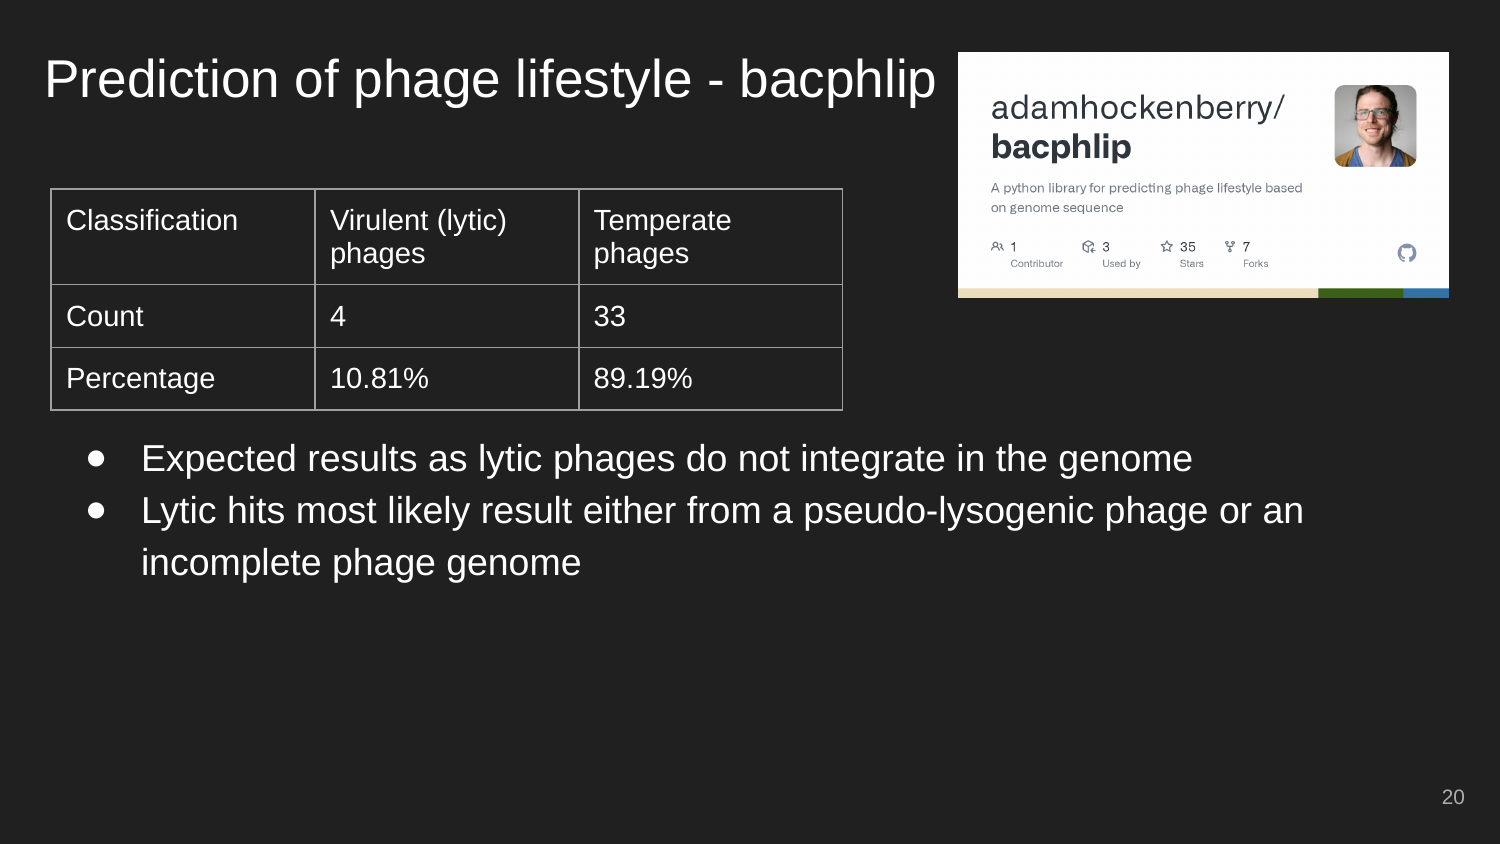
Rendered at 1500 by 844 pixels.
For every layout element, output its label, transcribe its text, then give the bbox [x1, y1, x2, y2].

table_header Temperate phages [580, 190, 842, 284]
list Expected results as lytic phages do not integrate in the genome Lytic hits most likely result either from a pseudo-lysogenic phage or an incomplete phage genome [51, 189, 1449, 750]
table_cell 10.81% [316, 348, 578, 409]
table_cell Count [52, 285, 314, 347]
title Prediction of phage lifestyle - bacphlip [29, 29, 1428, 124]
picture [958, 52, 1450, 299]
slide_number 20 [1389, 764, 1480, 830]
table_header Classification [52, 190, 314, 284]
table_cell Percentage [52, 348, 314, 409]
table_header Virulent (lytic) phages [316, 190, 578, 284]
table_cell 4 [316, 285, 578, 347]
table_cell 33 [580, 285, 842, 347]
table_cell 89.19% [580, 348, 842, 409]
